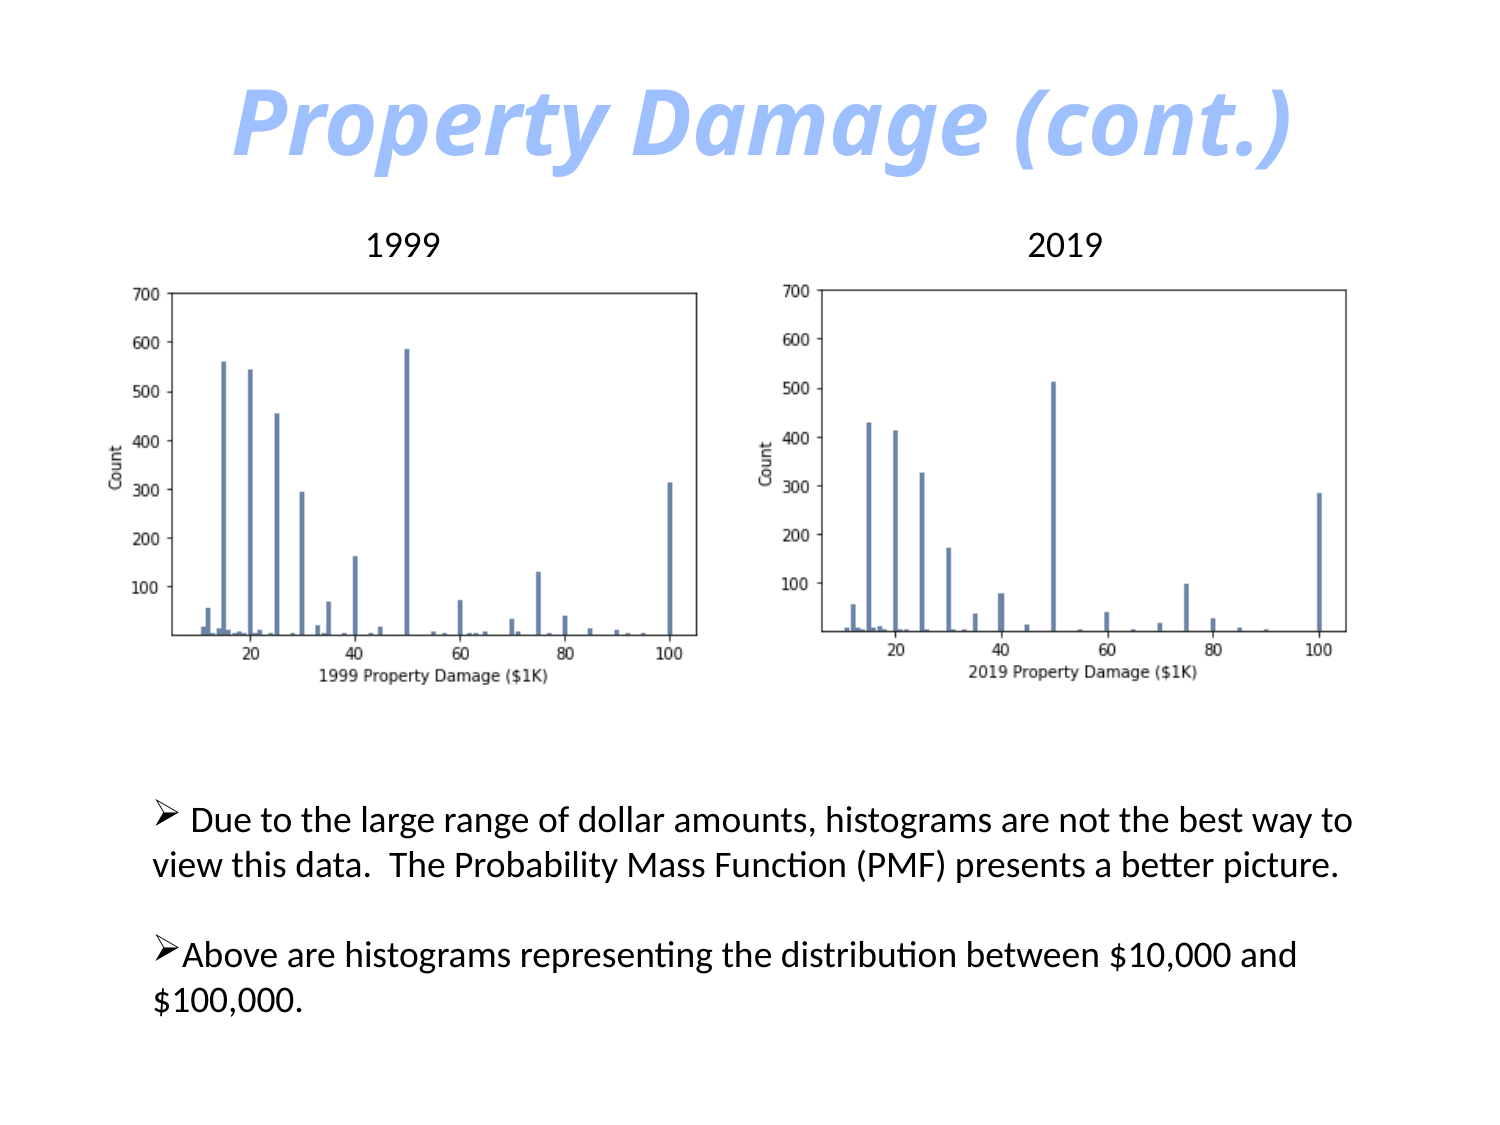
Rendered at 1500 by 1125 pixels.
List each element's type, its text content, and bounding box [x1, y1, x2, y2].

text_box Due to the large range of dollar amounts, histograms are not the best way to view this data. The Probability Mass Function (PMF) presents a better picture. Above are histograms representing the distribution between $10,000 and $100,000. [137, 787, 1388, 1073]
text_box 2019 [1012, 212, 1138, 273]
text_box 1999 [350, 212, 475, 273]
title Property Damage (cont.) [125, 37, 1400, 201]
picture [87, 274, 1394, 707]
